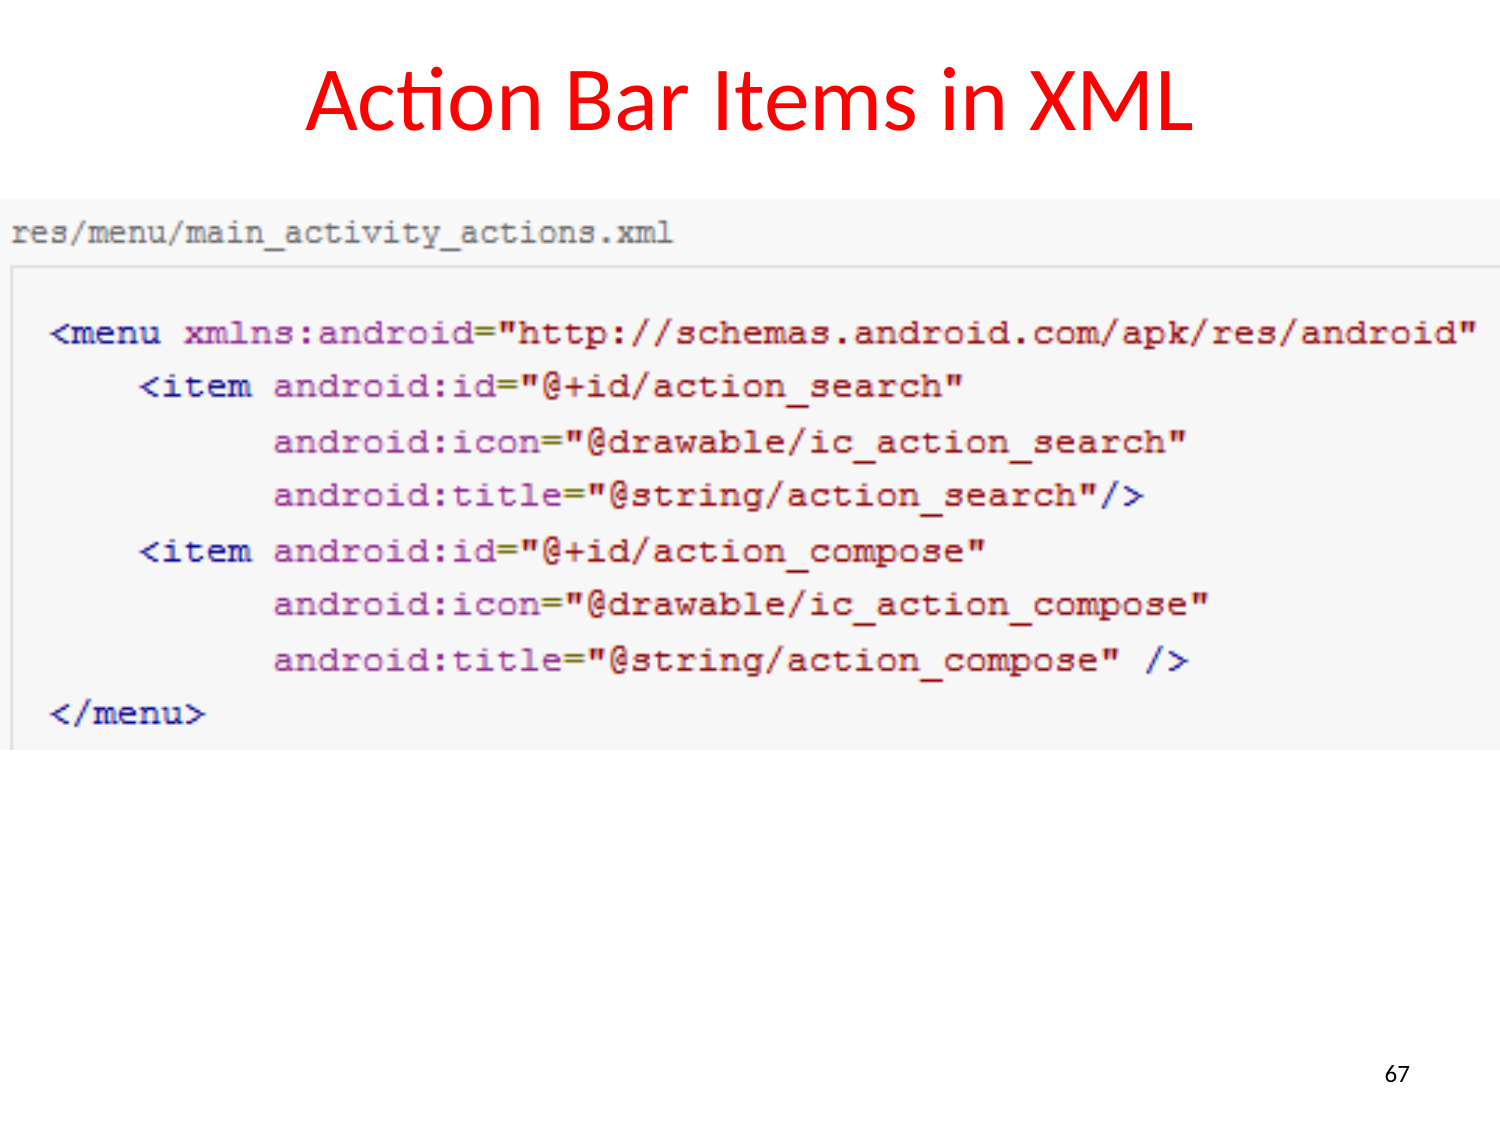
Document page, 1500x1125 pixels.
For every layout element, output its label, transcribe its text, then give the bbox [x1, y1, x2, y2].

picture [0, 199, 1500, 751]
slide_number 67 [1074, 1042, 1425, 1103]
title Action Bar Items in XML [75, 0, 1425, 188]
